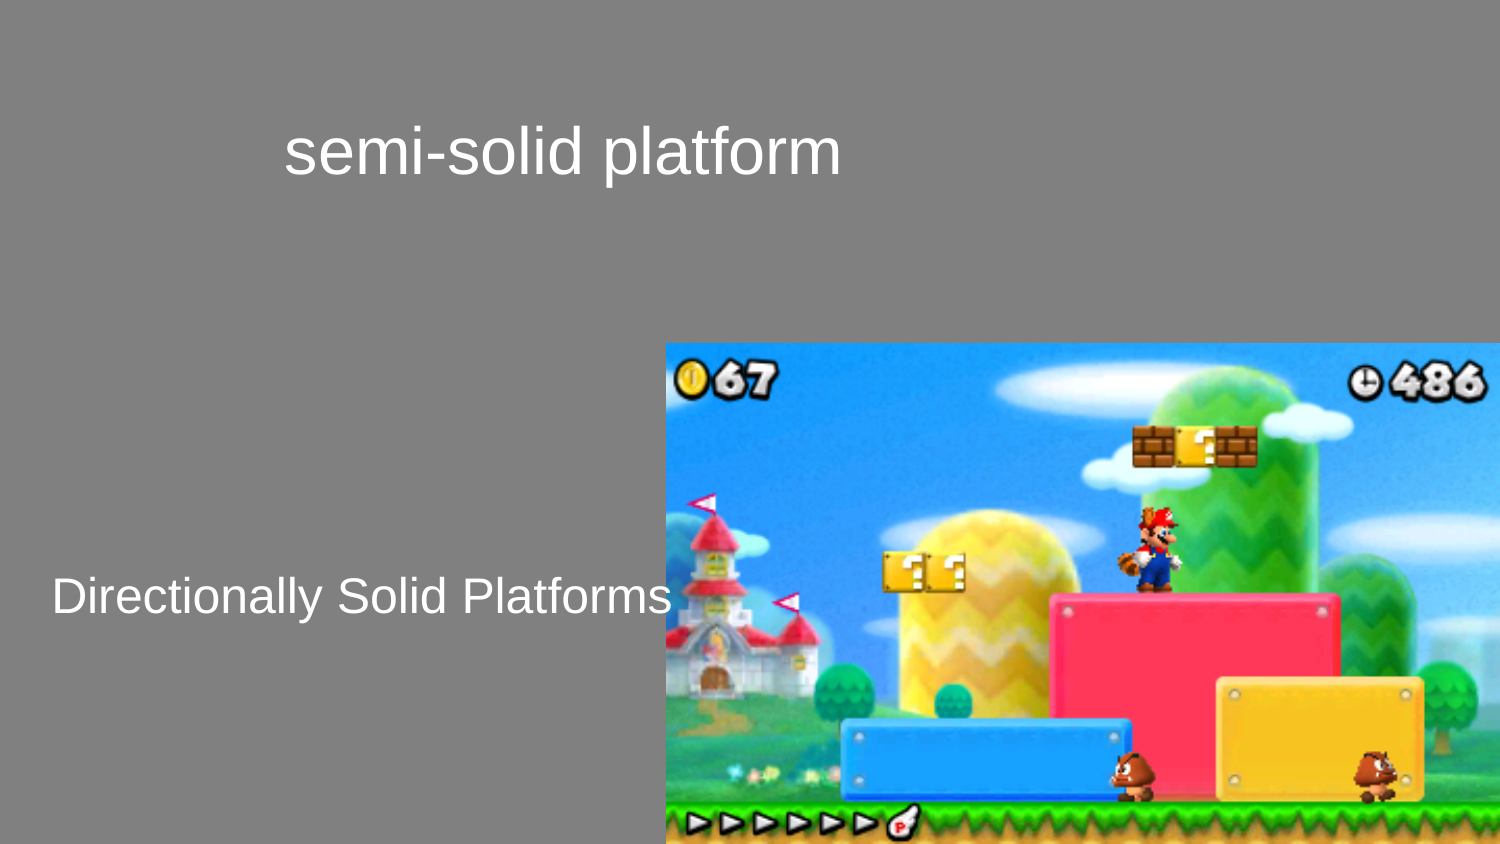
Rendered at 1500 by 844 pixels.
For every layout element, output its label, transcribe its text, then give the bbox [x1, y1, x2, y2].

picture [666, 343, 1500, 844]
text_box Directionally Solid Platforms [36, 555, 661, 631]
text_box semi-solid platform [270, 100, 939, 196]
